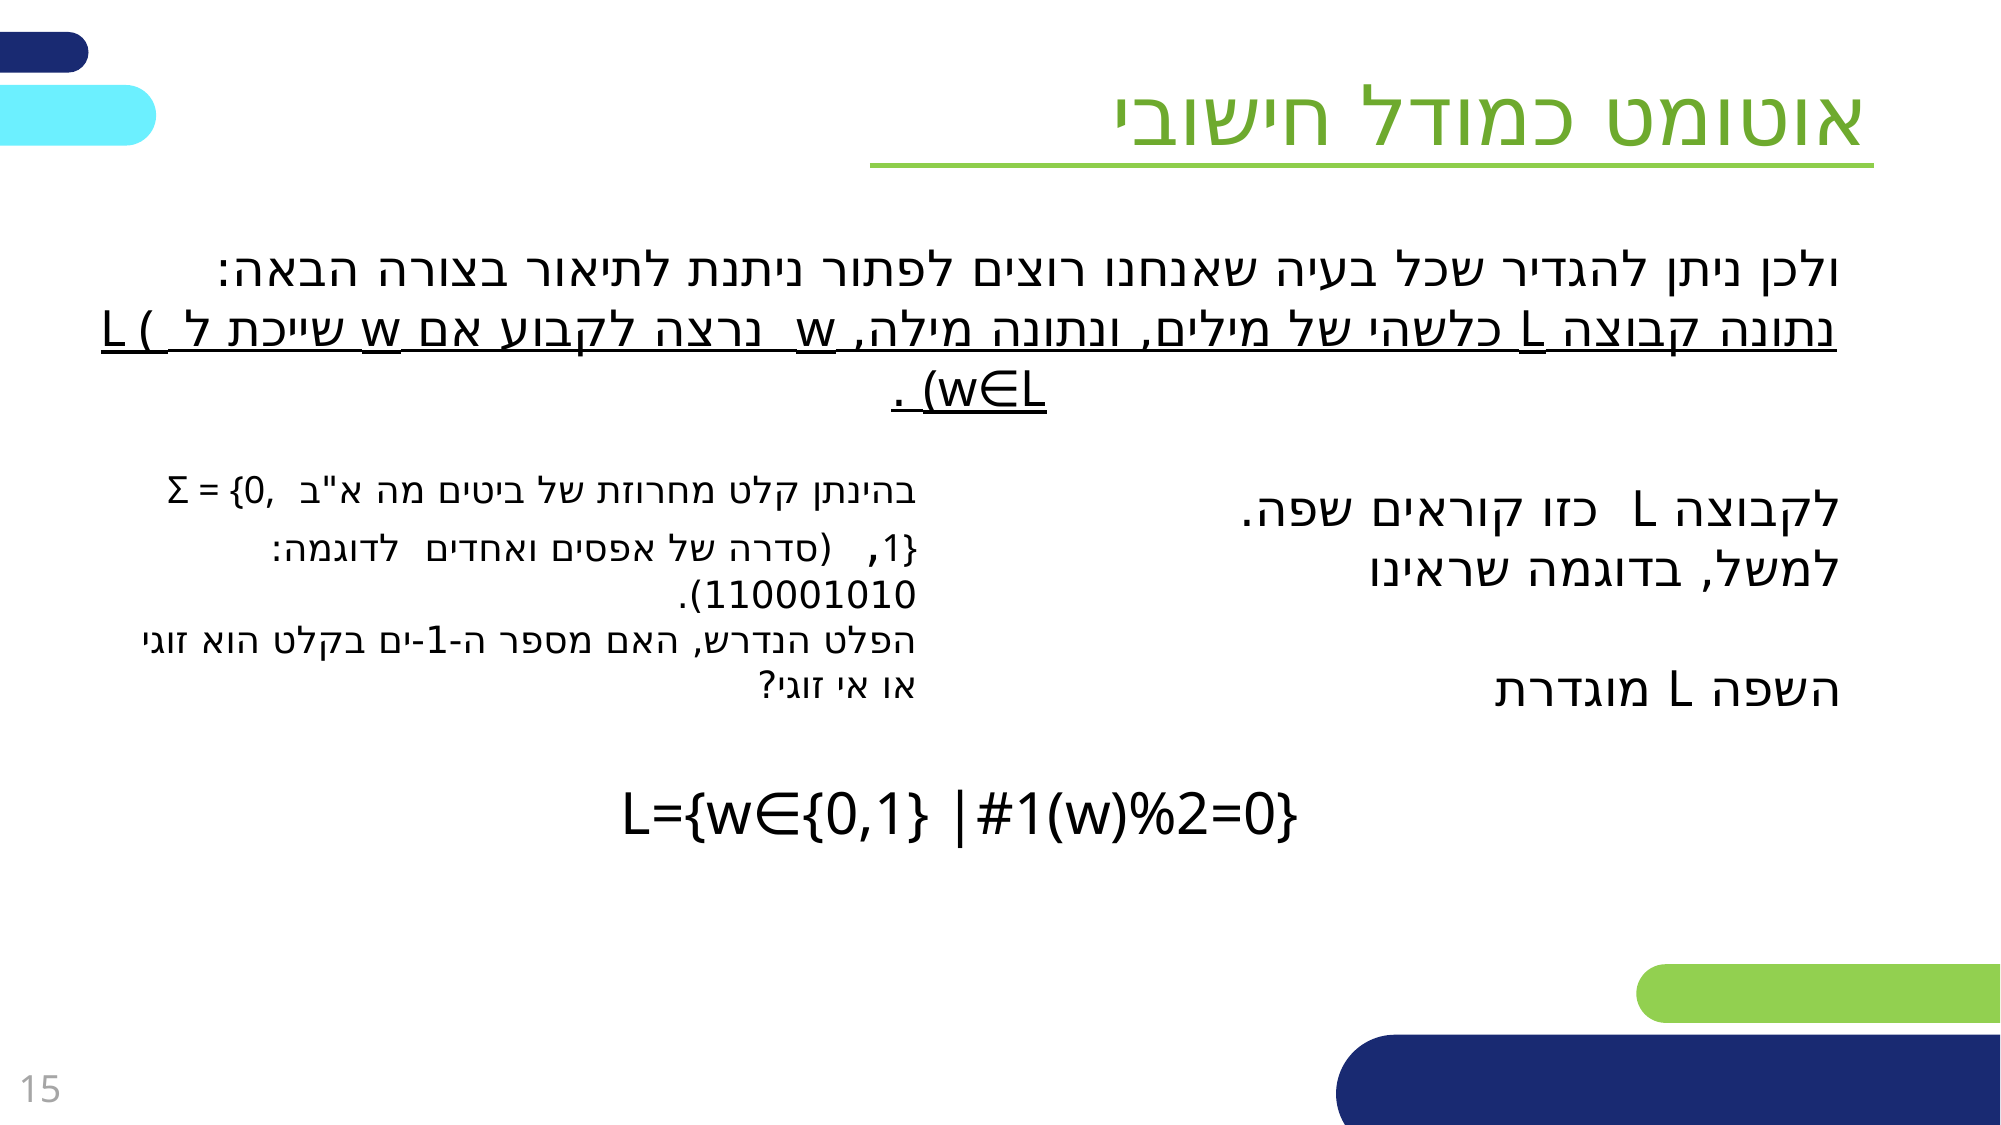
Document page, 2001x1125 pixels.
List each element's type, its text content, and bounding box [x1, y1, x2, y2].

text_box בהינתן קלט מחרוזת של ביטים מה א"ב Σ = {0, 1}, (סדרה של אפסים ואחדים לדוגמה: 110001010). הפלט הנדרש, האם מספר ה-1-ים בקלט הוא זוגי או אי זוגי? [110, 458, 932, 714]
text_box אוטומט כמודל חישובי [879, 54, 1884, 170]
text_box ולכן ניתן להגדיר שכל בעיה שאנחנו רוצים לפתור ניתנת לתיאור בצורה הבאה: נתונה קבוצה L כלשהי של מילים, ונתונה מילה, w נרצה לקבוע אם w שייכת ל L ( (w∈L . לקבוצה L כזו קוראים שפה. למשל, בדוגמה שראינו השפה L מוגדרת L={w∈{0,1} |#1(w)%2=0} [80, 228, 1857, 854]
